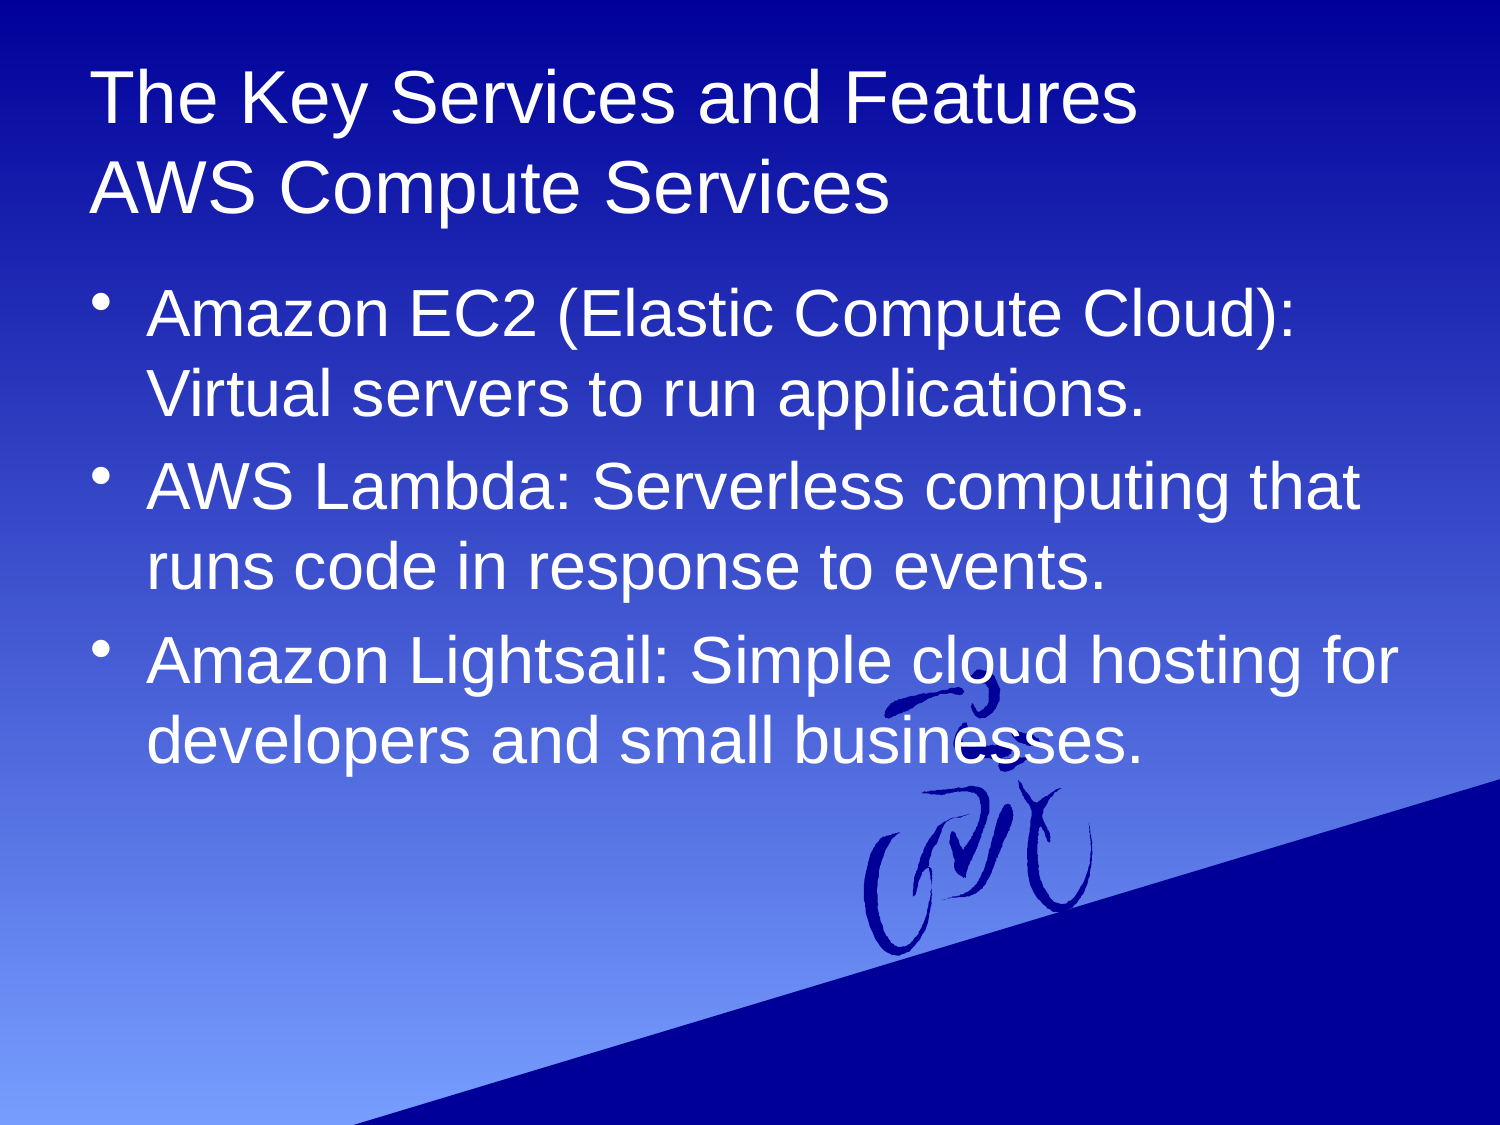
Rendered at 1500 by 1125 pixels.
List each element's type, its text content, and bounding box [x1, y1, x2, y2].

list Amazon EC2 (Elastic Compute Cloud): Virtual servers to run applications. AWS Lambda: Serverless computing that runs code in response to events. Amazon Lightsail: Simple cloud hosting for developers and small businesses. [74, 262, 1426, 1006]
title The Key Services and Features AWS Compute Services [74, 44, 1426, 233]
